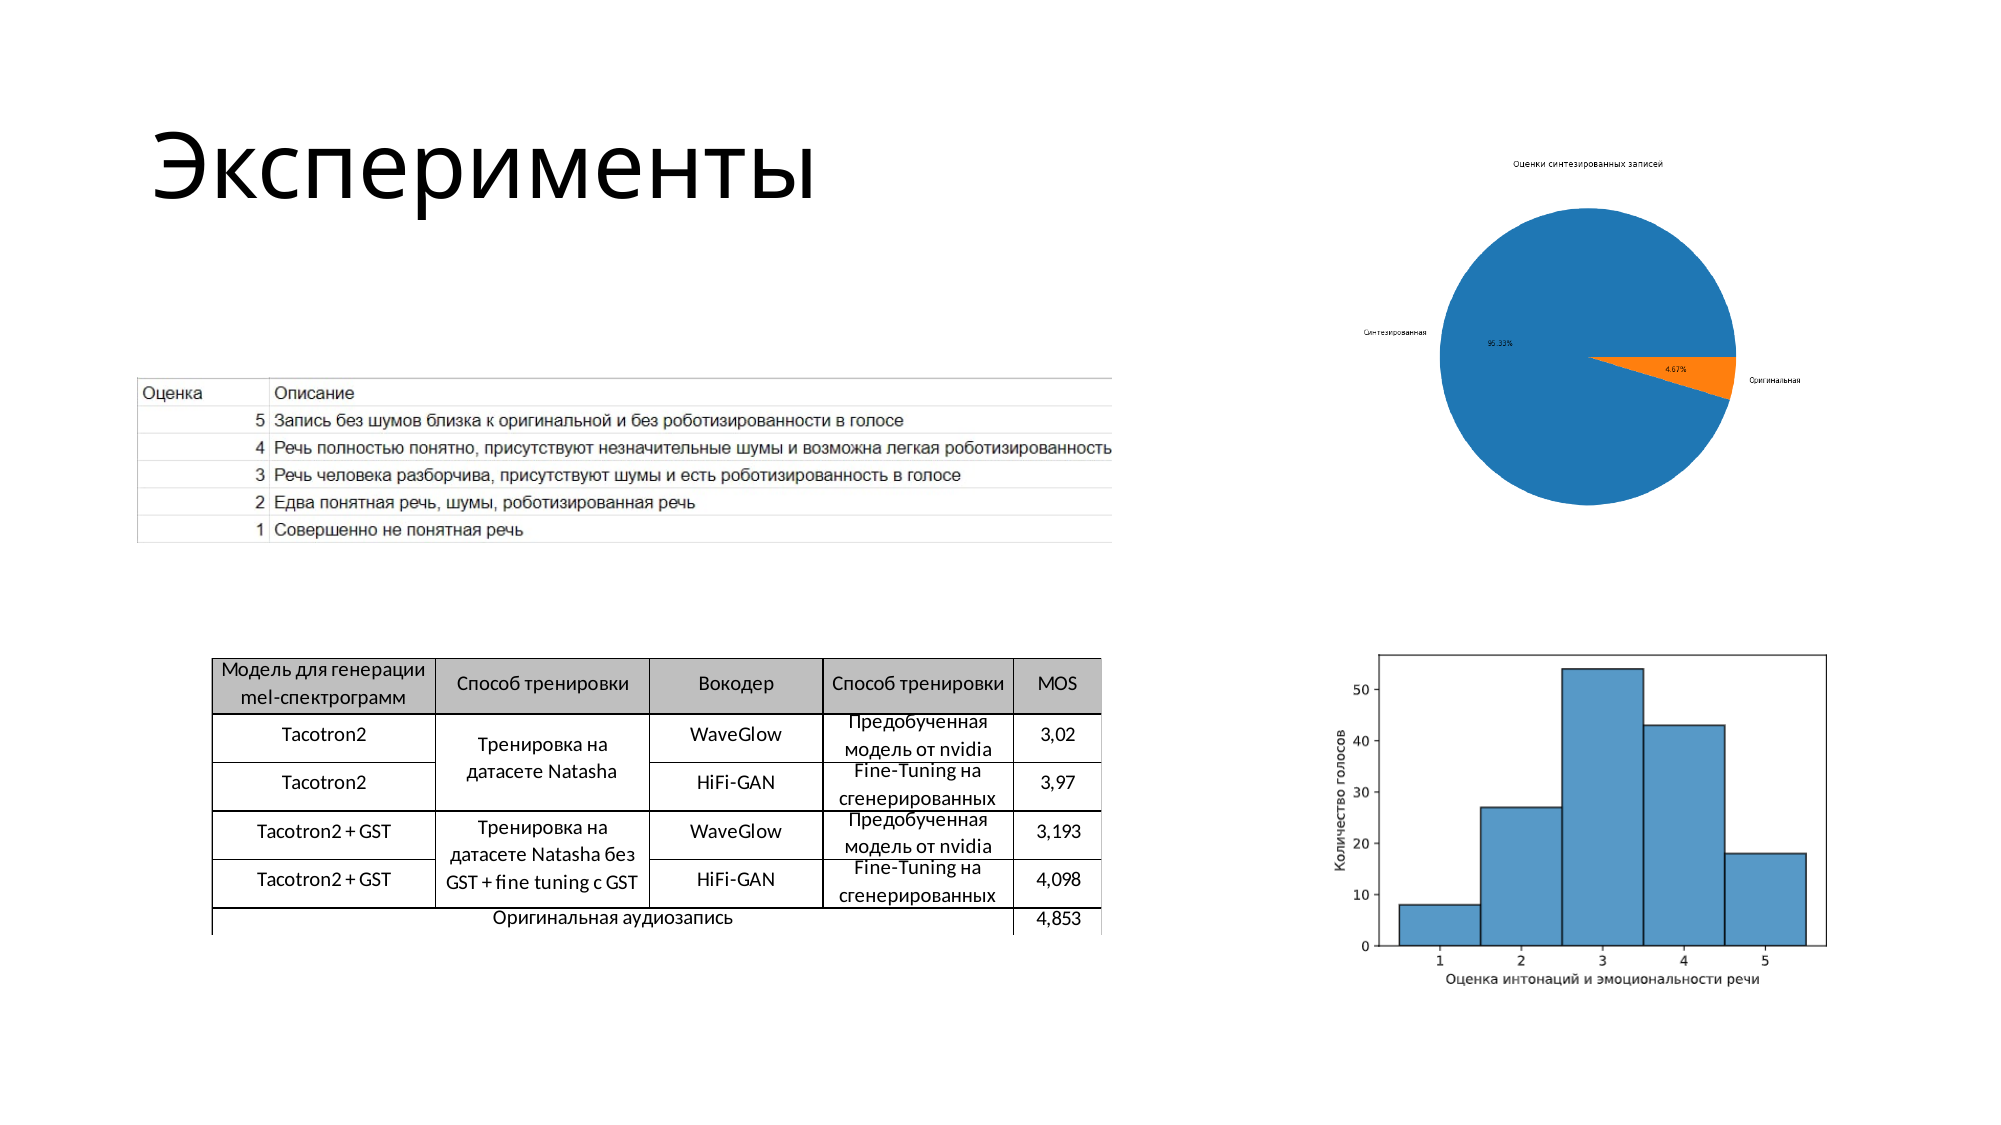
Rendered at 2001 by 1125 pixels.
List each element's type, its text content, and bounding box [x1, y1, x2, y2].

picture [137, 377, 1112, 543]
picture [211, 658, 1103, 937]
picture [1328, 642, 1835, 993]
picture [1358, 155, 1805, 547]
title Эксперименты [137, 59, 1863, 278]
